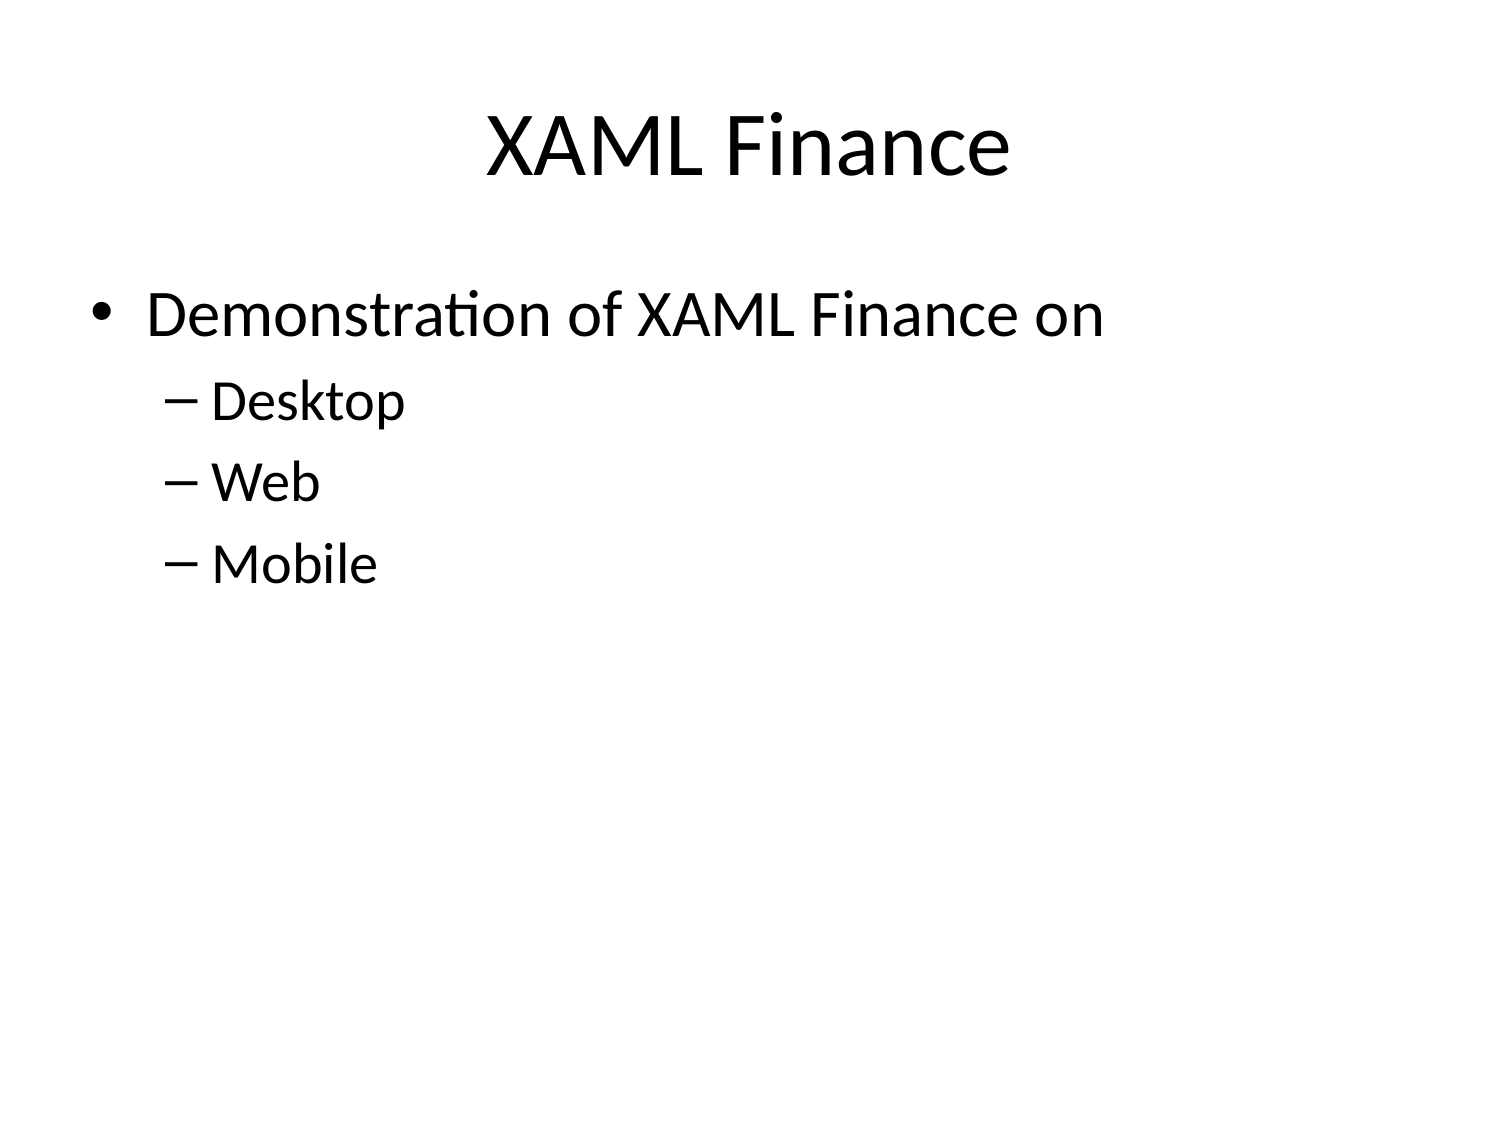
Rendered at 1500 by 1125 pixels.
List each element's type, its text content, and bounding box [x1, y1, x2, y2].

list Demonstration of XAML Finance on Desktop Web Mobile [75, 262, 1425, 1005]
title XAML Finance [75, 45, 1425, 233]
